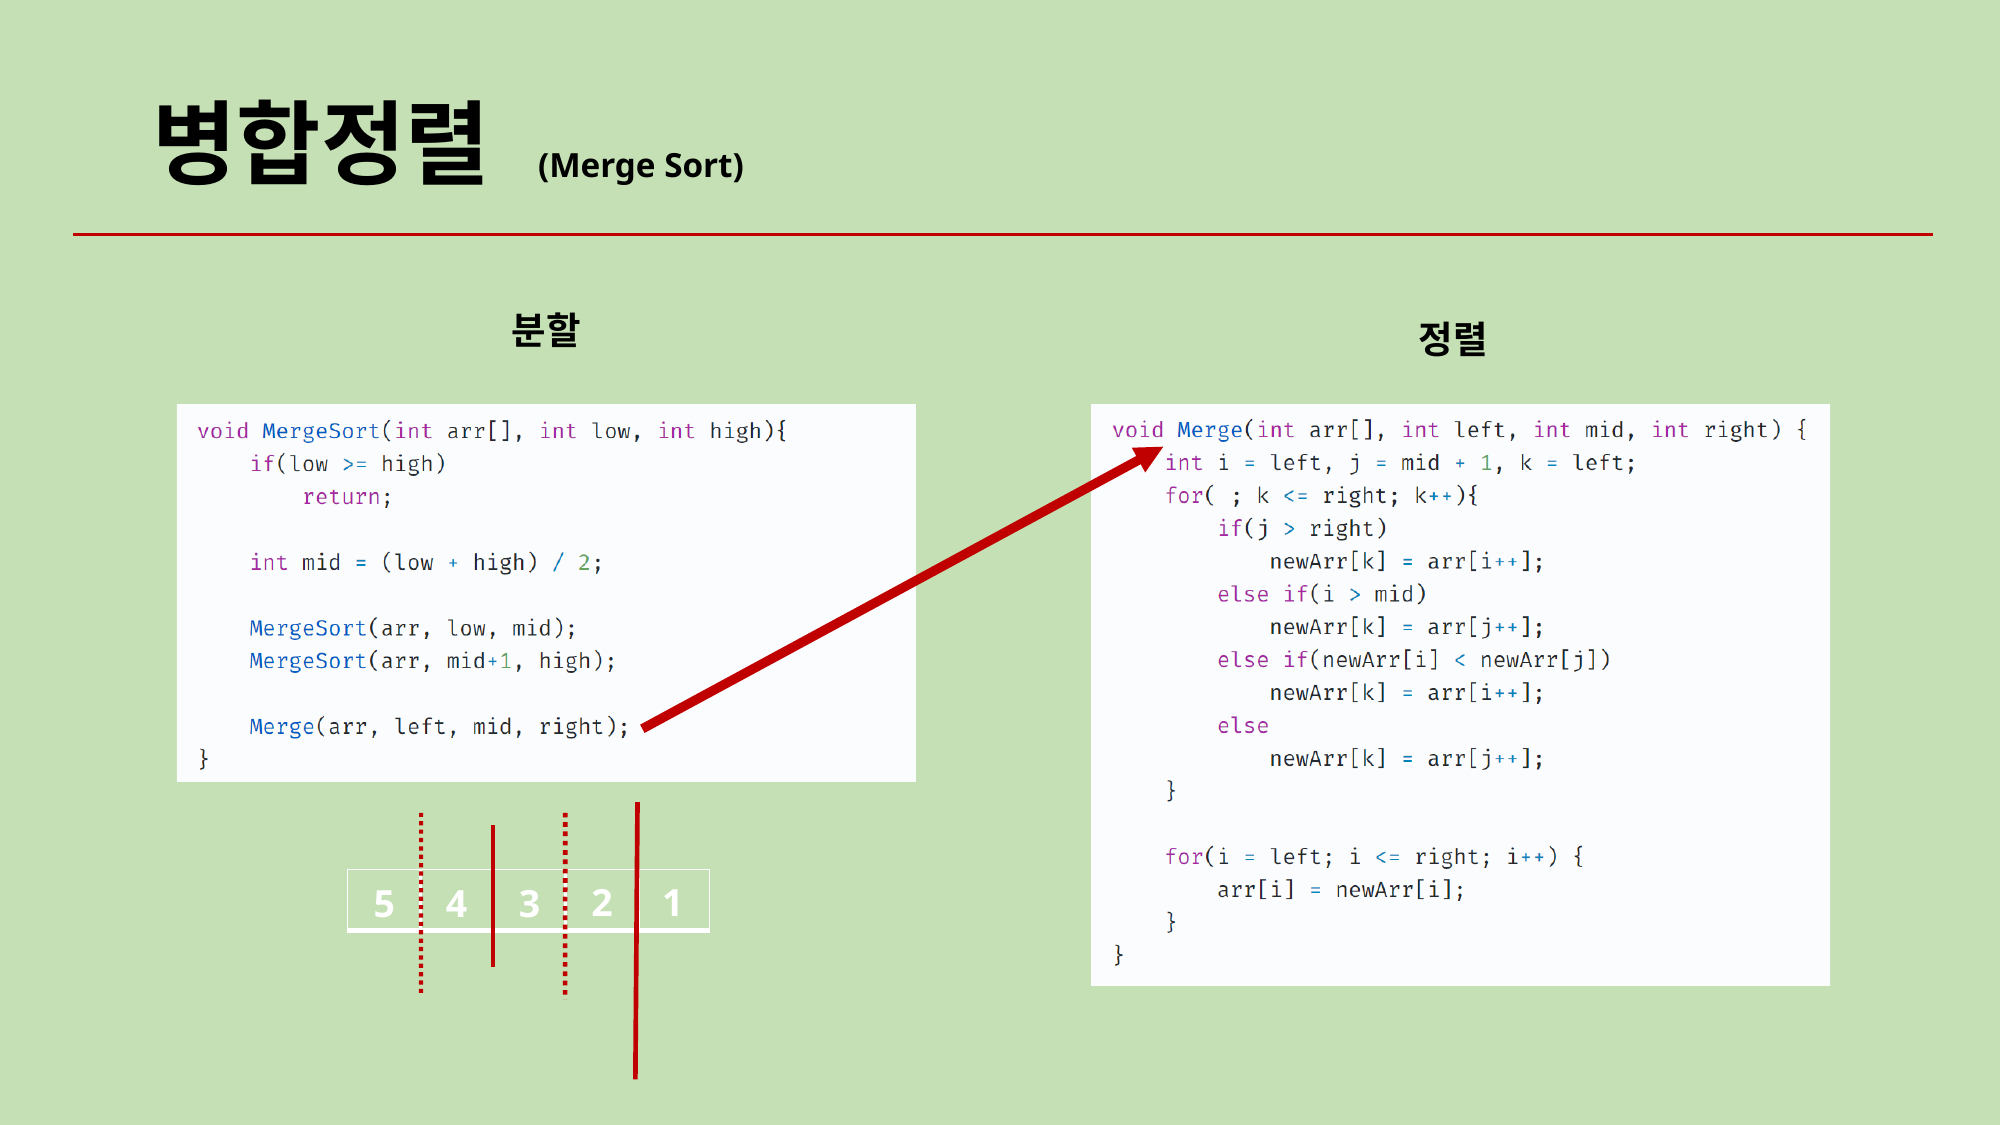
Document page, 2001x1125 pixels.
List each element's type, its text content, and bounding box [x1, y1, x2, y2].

table_header 3 [495, 870, 564, 928]
title 병합정렬 (Merge Sort) [137, 59, 1863, 233]
table_header 5 [348, 870, 420, 928]
picture [1091, 404, 1831, 986]
text_box 정렬 [1404, 308, 1503, 369]
table_header 4 [422, 870, 491, 928]
picture [176, 404, 916, 782]
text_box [642, 446, 1164, 729]
table_header 1 [639, 870, 709, 928]
text_box 분할 [496, 299, 596, 360]
table_header 2 [566, 870, 634, 928]
